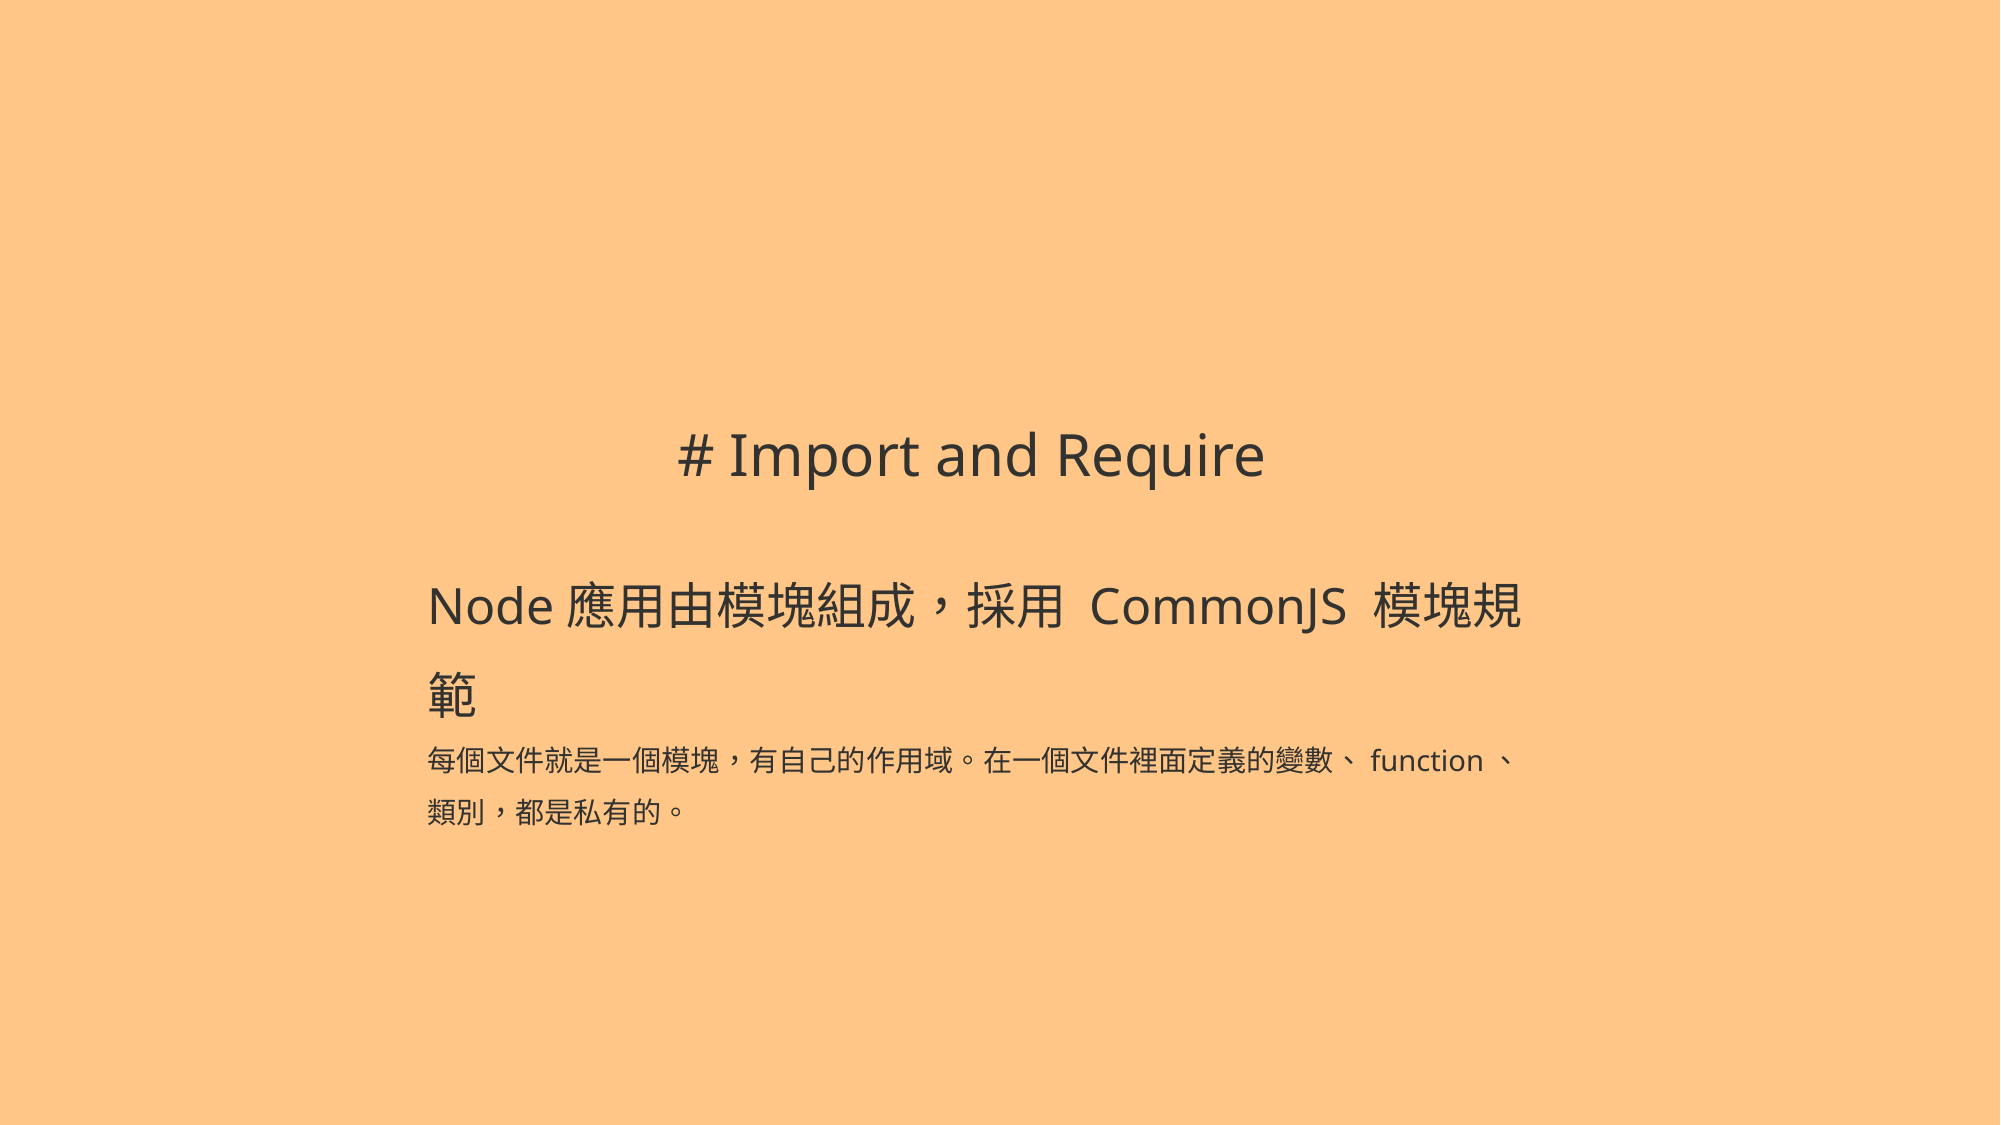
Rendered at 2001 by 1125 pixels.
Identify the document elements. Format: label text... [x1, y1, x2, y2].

text_box # Import and Require [662, 411, 1315, 496]
text_box Node應用由模塊組成，採用 CommonJS 模塊規範 每個文件就是一個模塊，有自己的作用域。在一個文件裡面定義的變數、function、類別，都是私有的。 [412, 537, 1565, 837]
